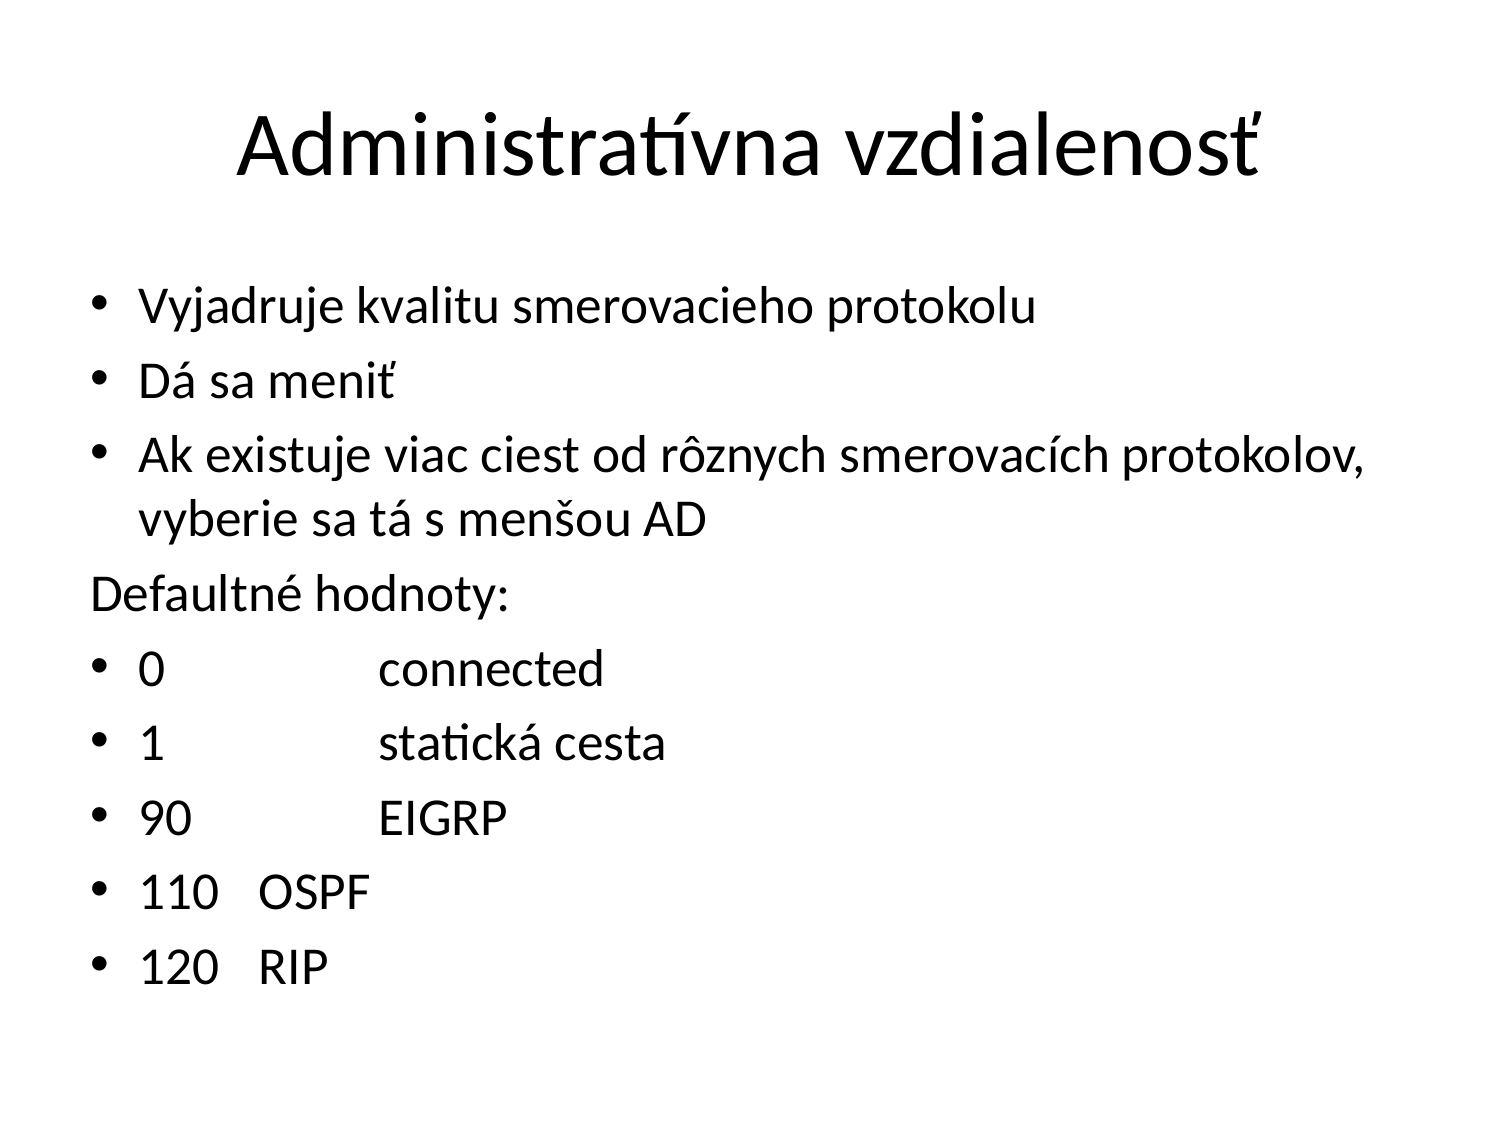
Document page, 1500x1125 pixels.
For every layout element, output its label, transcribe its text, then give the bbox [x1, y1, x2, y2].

list Vyjadruje kvalitu smerovacieho protokolu Dá sa meniť Ak existuje viac ciest od rôznych smerovacích protokolov, vyberie sa tá s menšou AD Defaultné hodnoty: 0 connected 1 statická cesta 90 EIGRP 110 OSPF 120 RIP [75, 262, 1425, 1005]
title Administratívna vzdialenosť [75, 45, 1425, 233]
